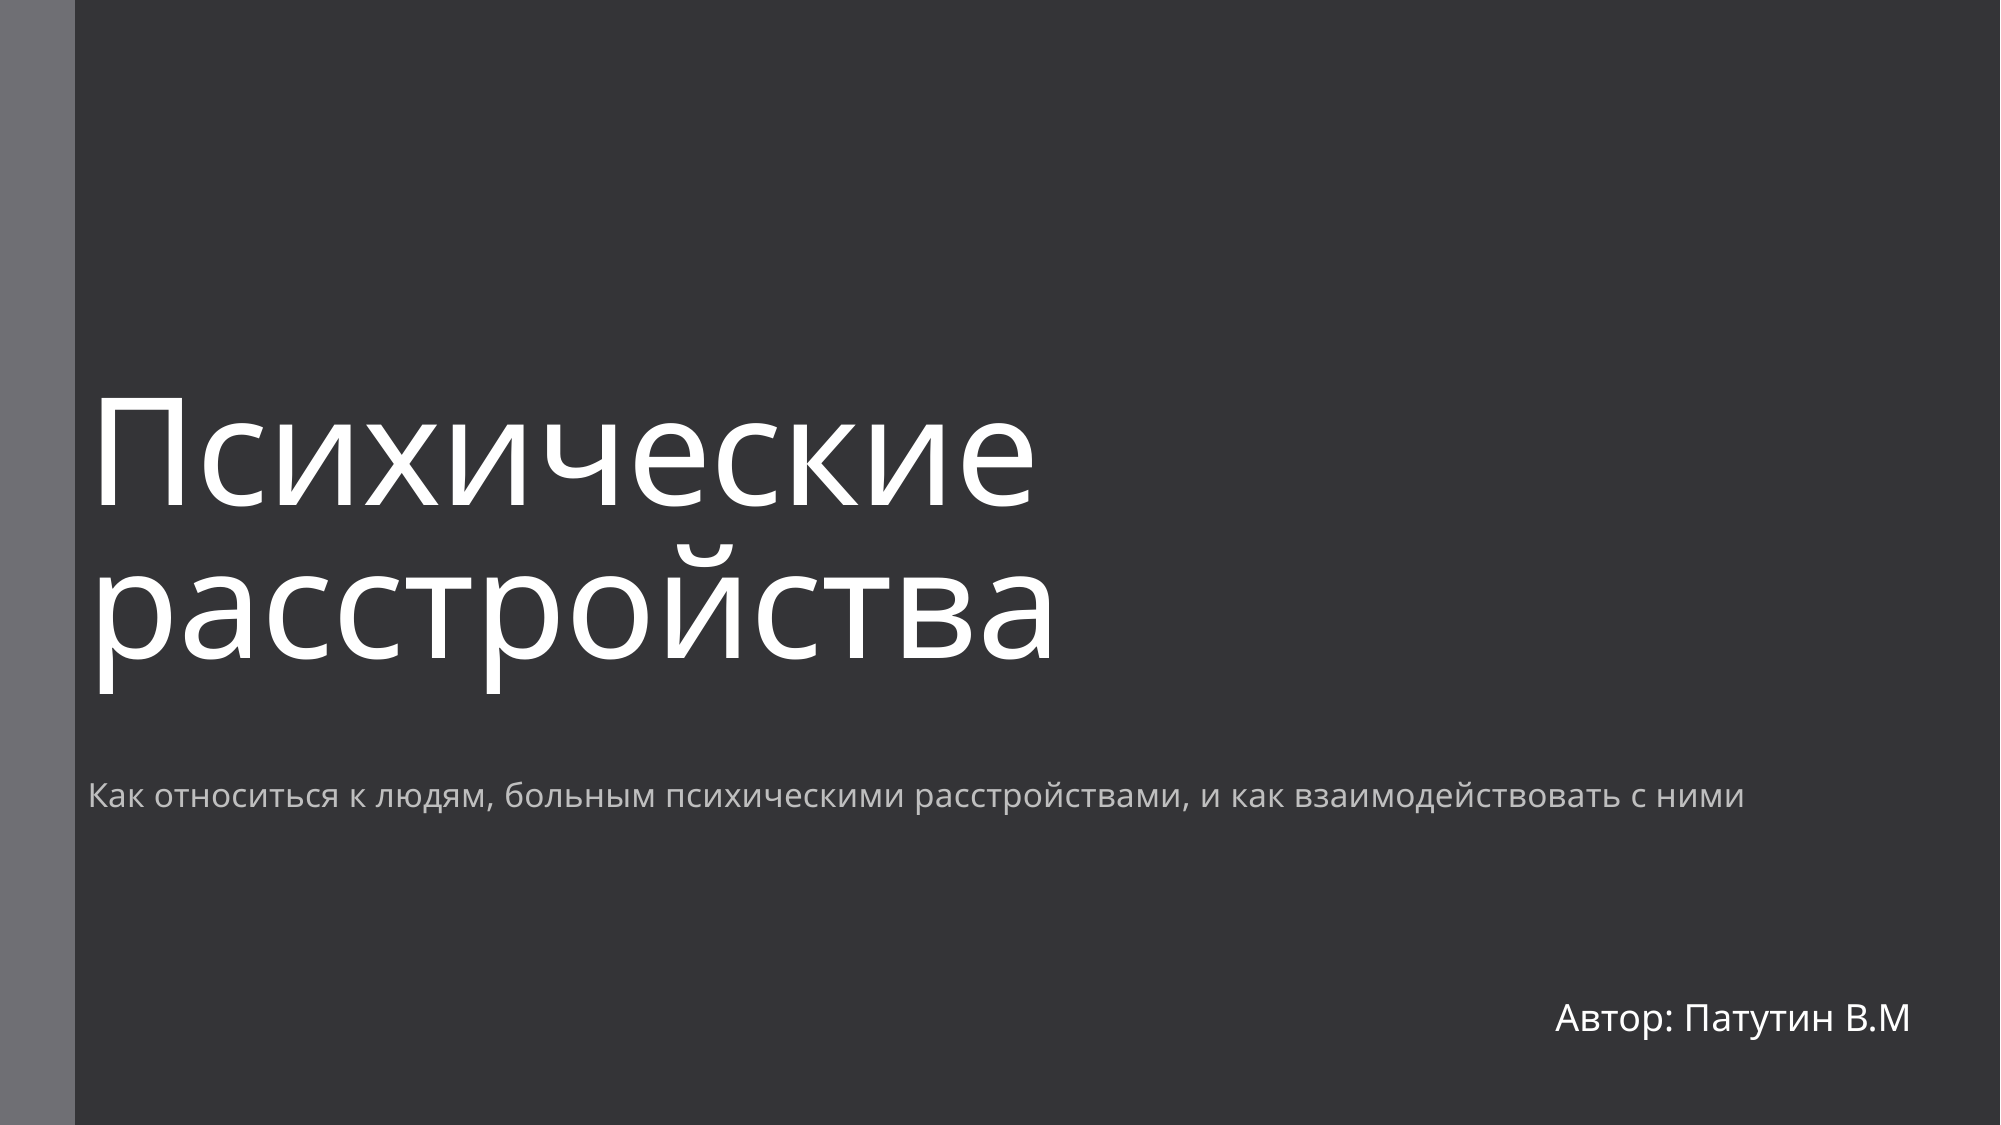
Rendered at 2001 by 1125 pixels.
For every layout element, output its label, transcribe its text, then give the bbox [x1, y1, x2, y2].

text_box Автор: Патутин В.М [1540, 986, 1927, 1047]
subtitle Как относиться к людям, больным психическими расстройствами, и как взаимодействовать с ними [72, 770, 1807, 842]
title Психические расстройства [72, 208, 1807, 697]
